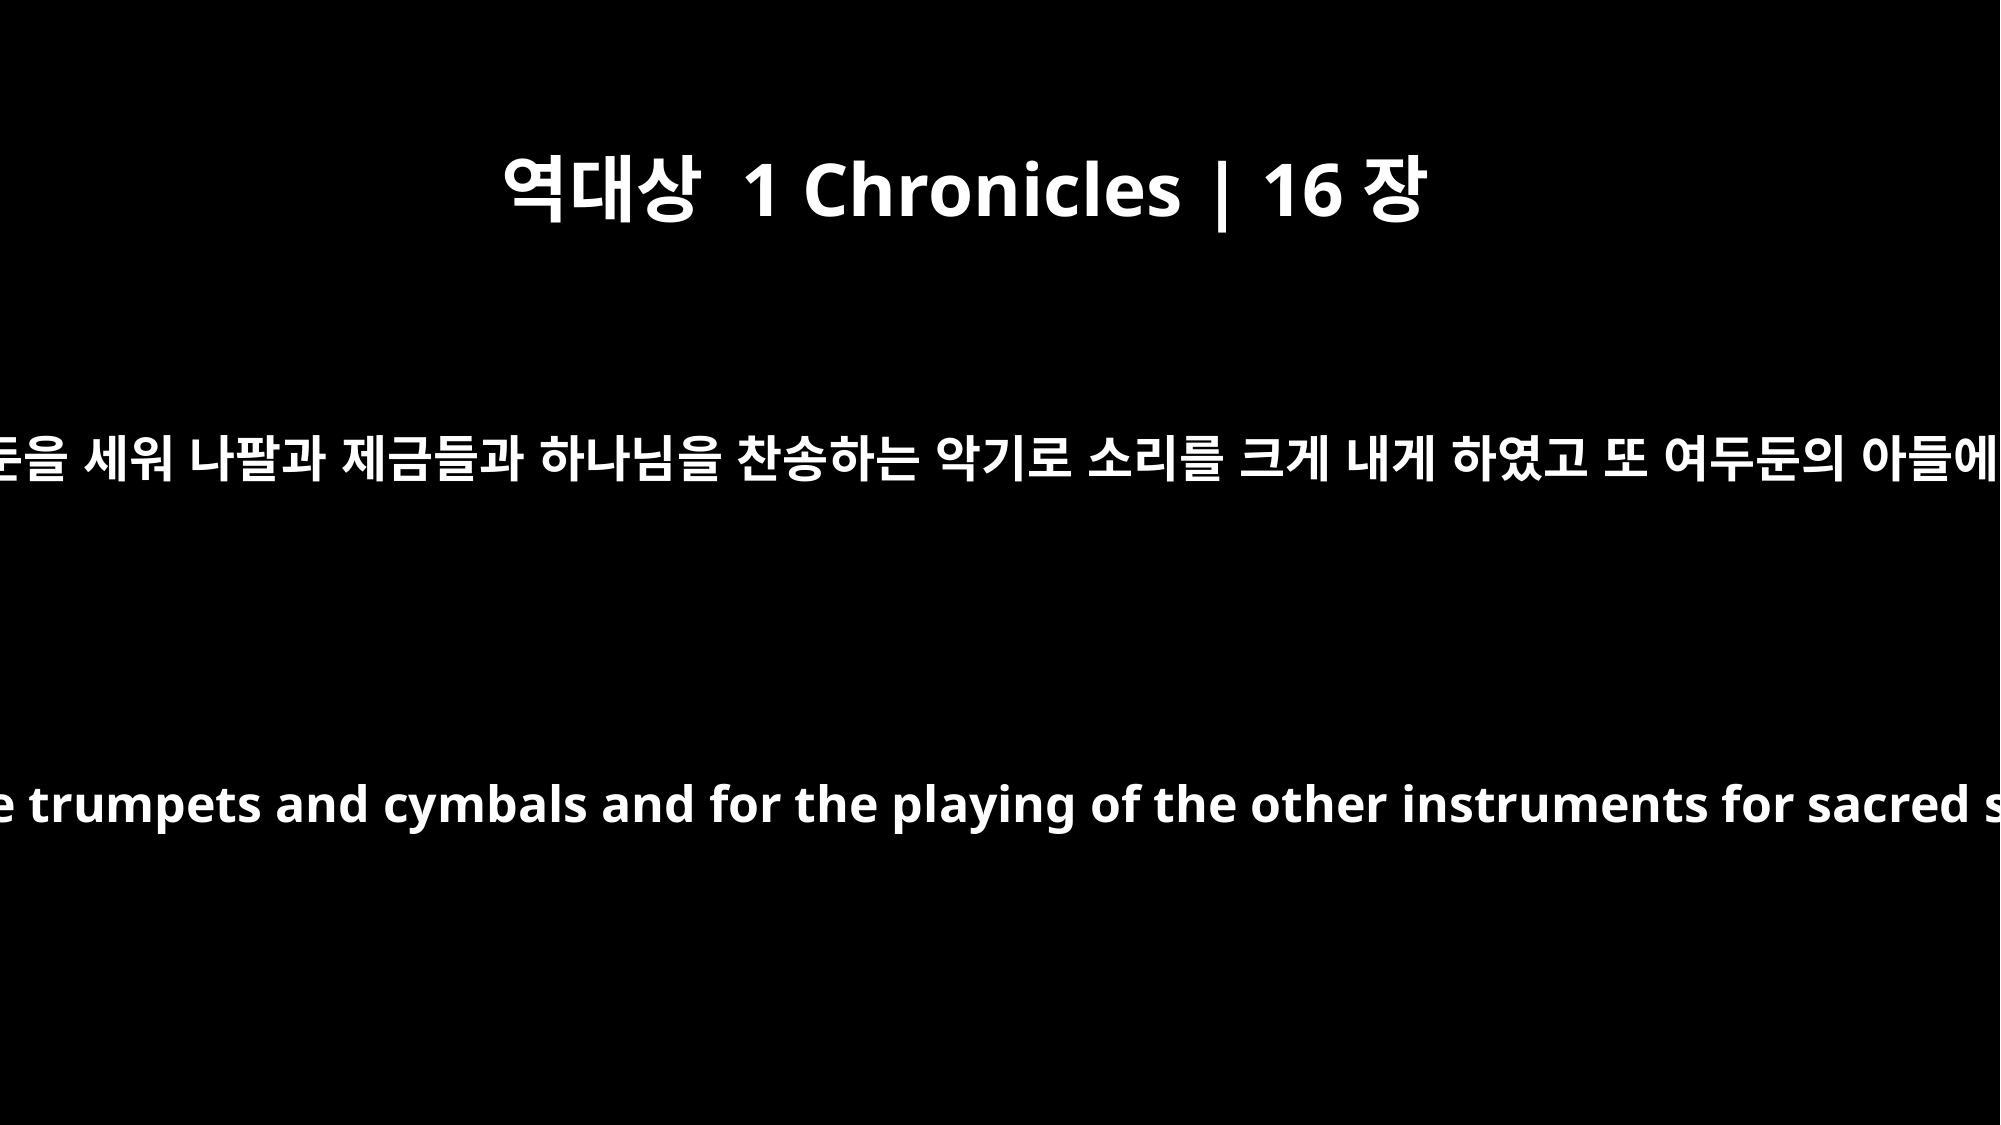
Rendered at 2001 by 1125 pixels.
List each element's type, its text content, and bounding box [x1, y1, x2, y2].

text_box 역대상 1 Chronicles | 16장 [487, 136, 1445, 239]
text_box 42 또 그들과 함께 헤만과 여두둔을 세워 나팔과 제금들과 하나님을 찬송하는 악기로 소리를 크게 내게 하였고 또 여두둔의 아들에게 문을 지키게 하였더라 [0, 359, 2000, 495]
text_box Heman and Jeduthun were responsible for the sounding of the trumpets and cymbals and for the playing of the other instruments for sacred song. The sons of Jeduthun were stationed at the gate. [0, 764, 2000, 840]
